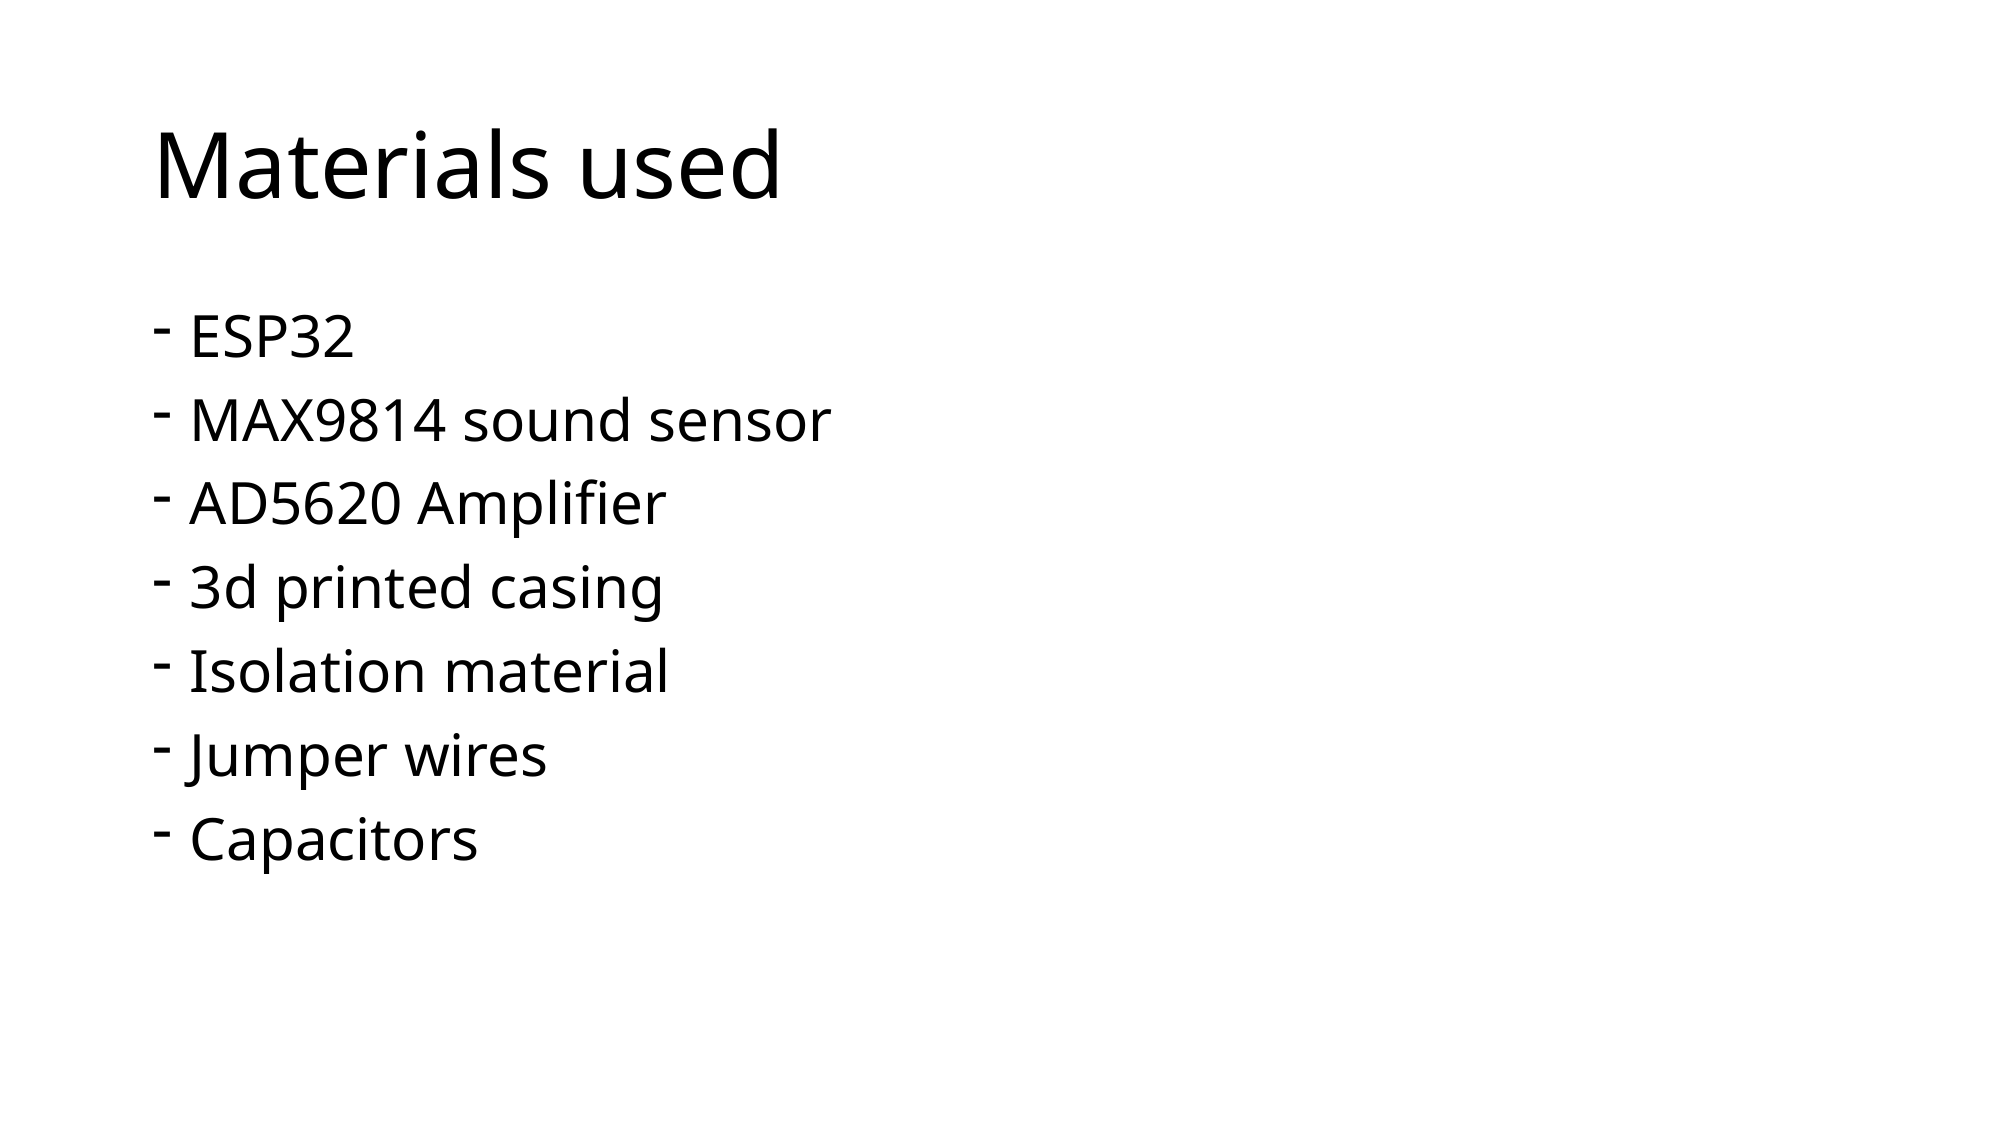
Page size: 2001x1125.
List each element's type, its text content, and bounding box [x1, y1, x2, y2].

title Materials used [137, 59, 1863, 278]
list ESP32 MAX9814 sound sensor AD5620 Amplifier 3d printed casing Isolation material Jumper wires Capacitors [137, 299, 1863, 1014]
